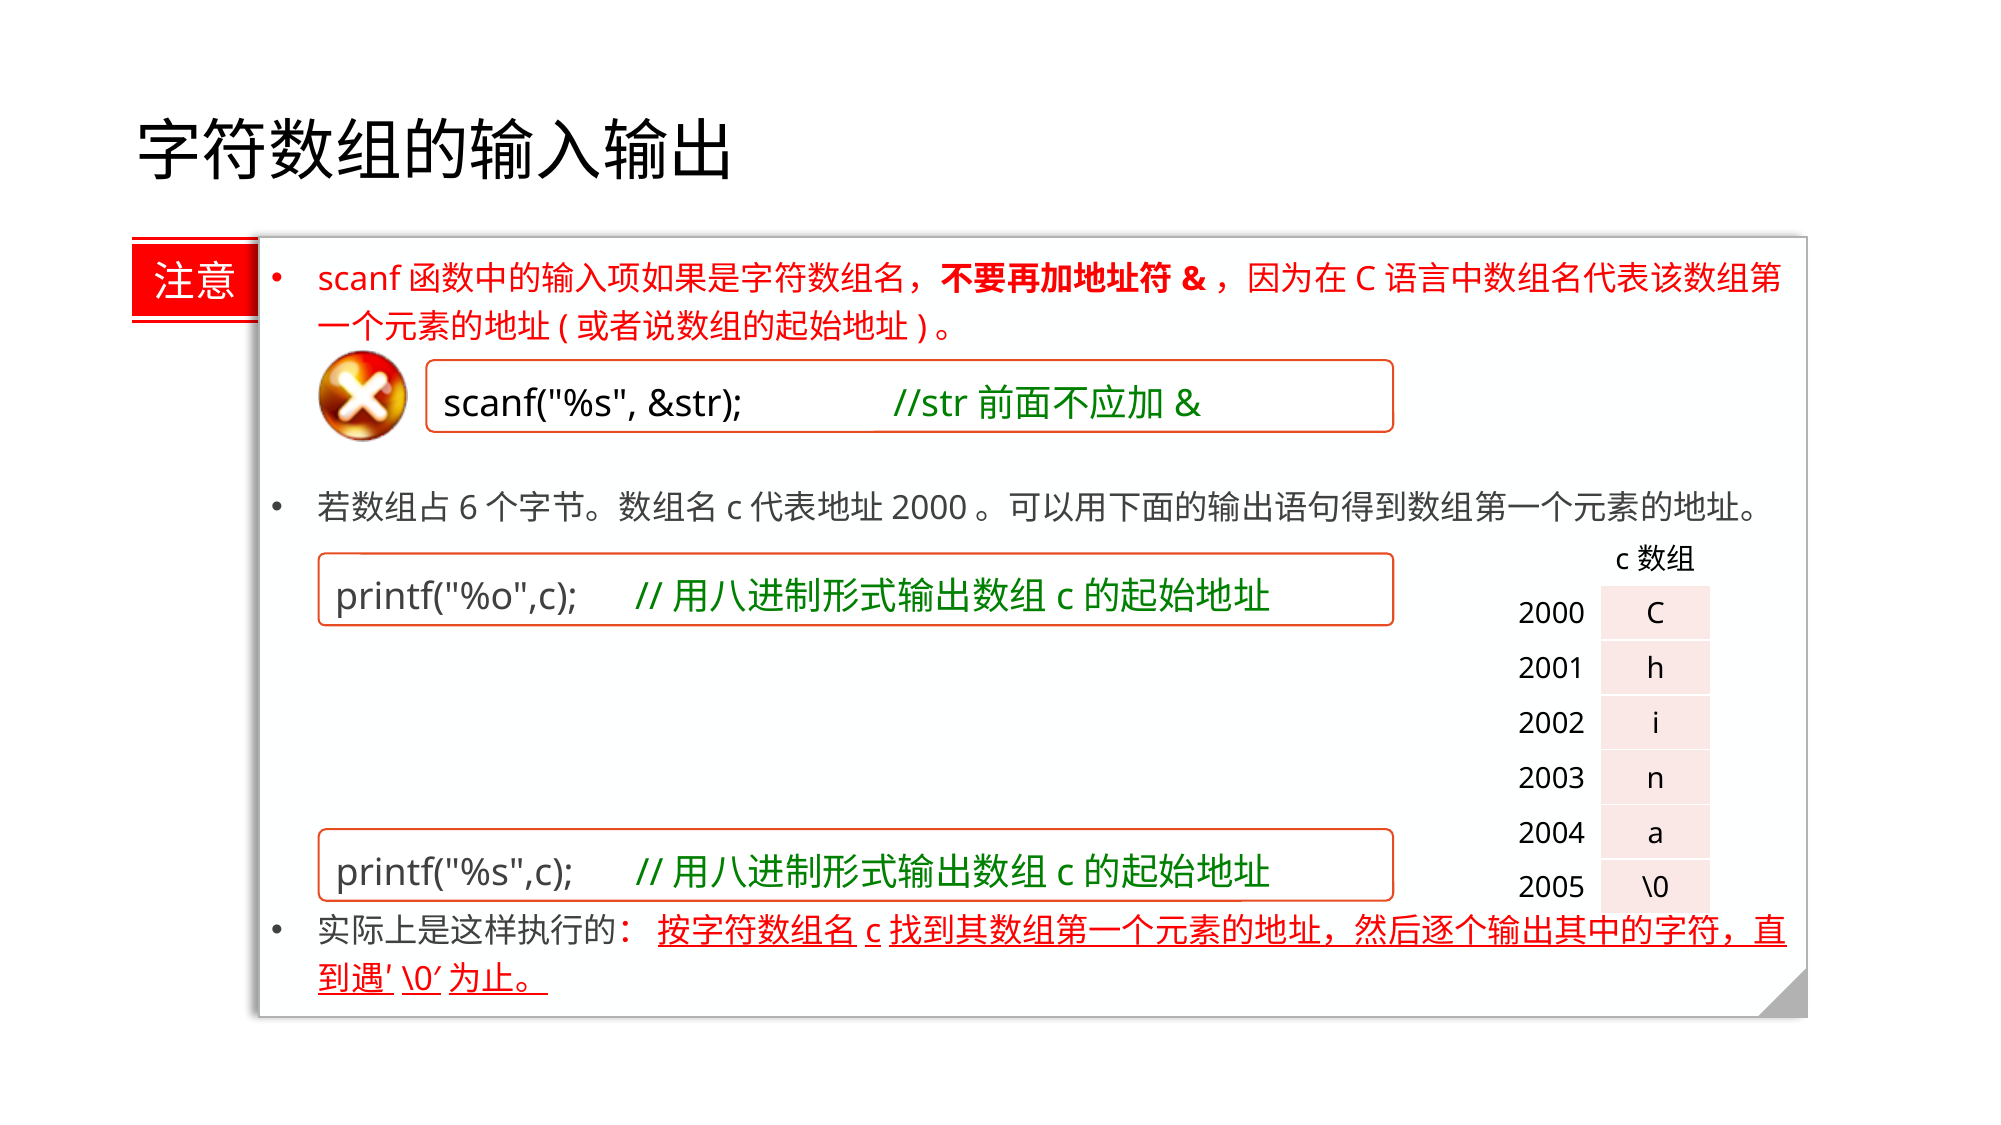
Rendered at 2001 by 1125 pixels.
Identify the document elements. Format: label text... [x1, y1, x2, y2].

title 字符数组的输入输出 [120, 44, 1846, 262]
picture [318, 350, 408, 442]
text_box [132, 237, 1808, 1017]
